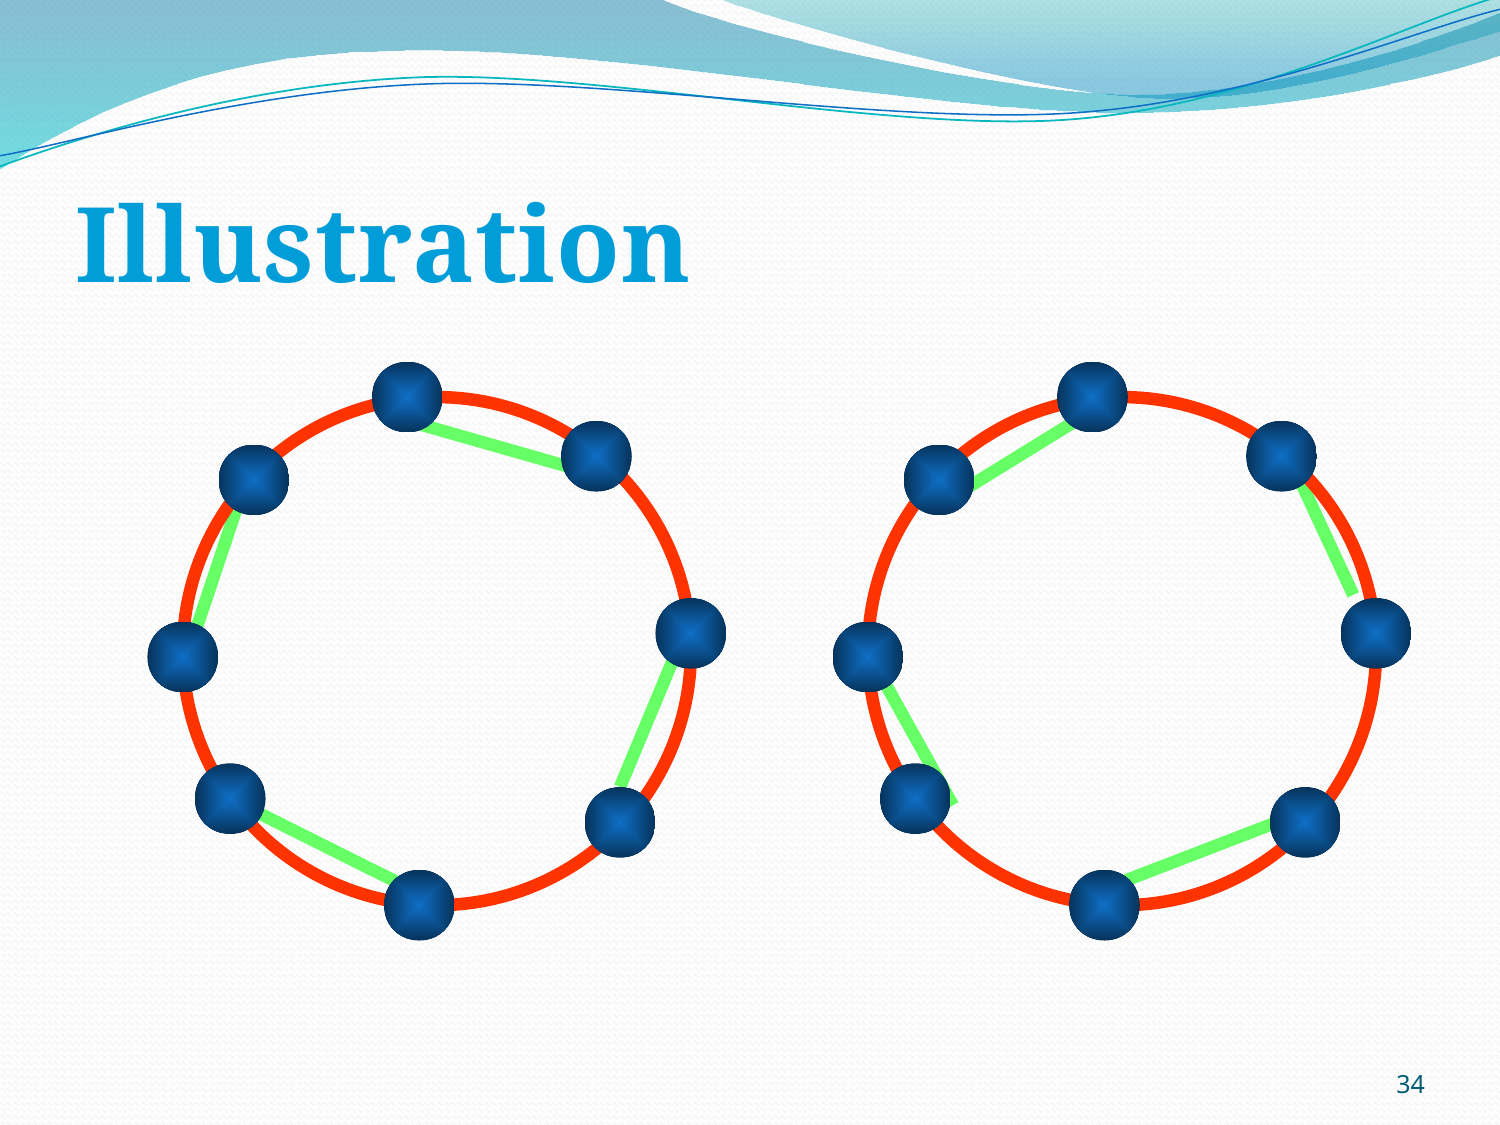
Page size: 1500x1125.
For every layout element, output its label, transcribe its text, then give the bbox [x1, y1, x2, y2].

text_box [891, 405, 1377, 879]
slide_number 34 [1299, 1042, 1425, 1103]
text_box [218, 444, 290, 516]
text_box [560, 420, 632, 492]
text_box [655, 597, 727, 669]
text_box [184, 397, 691, 905]
text_box [1069, 889, 1140, 941]
text_box [871, 689, 885, 743]
text_box [1057, 361, 1128, 405]
text_box [832, 621, 885, 693]
text_box [584, 786, 656, 858]
text_box [1128, 397, 1185, 405]
text_box [194, 763, 266, 835]
text_box [383, 869, 455, 941]
text_box [147, 621, 219, 693]
text_box [879, 780, 885, 817]
text_box [371, 361, 443, 433]
text_box [869, 559, 885, 625]
text_box [1032, 889, 1072, 900]
text_box [1382, 598, 1412, 669]
text_box [1137, 889, 1212, 905]
title Illustration [75, 115, 1425, 303]
